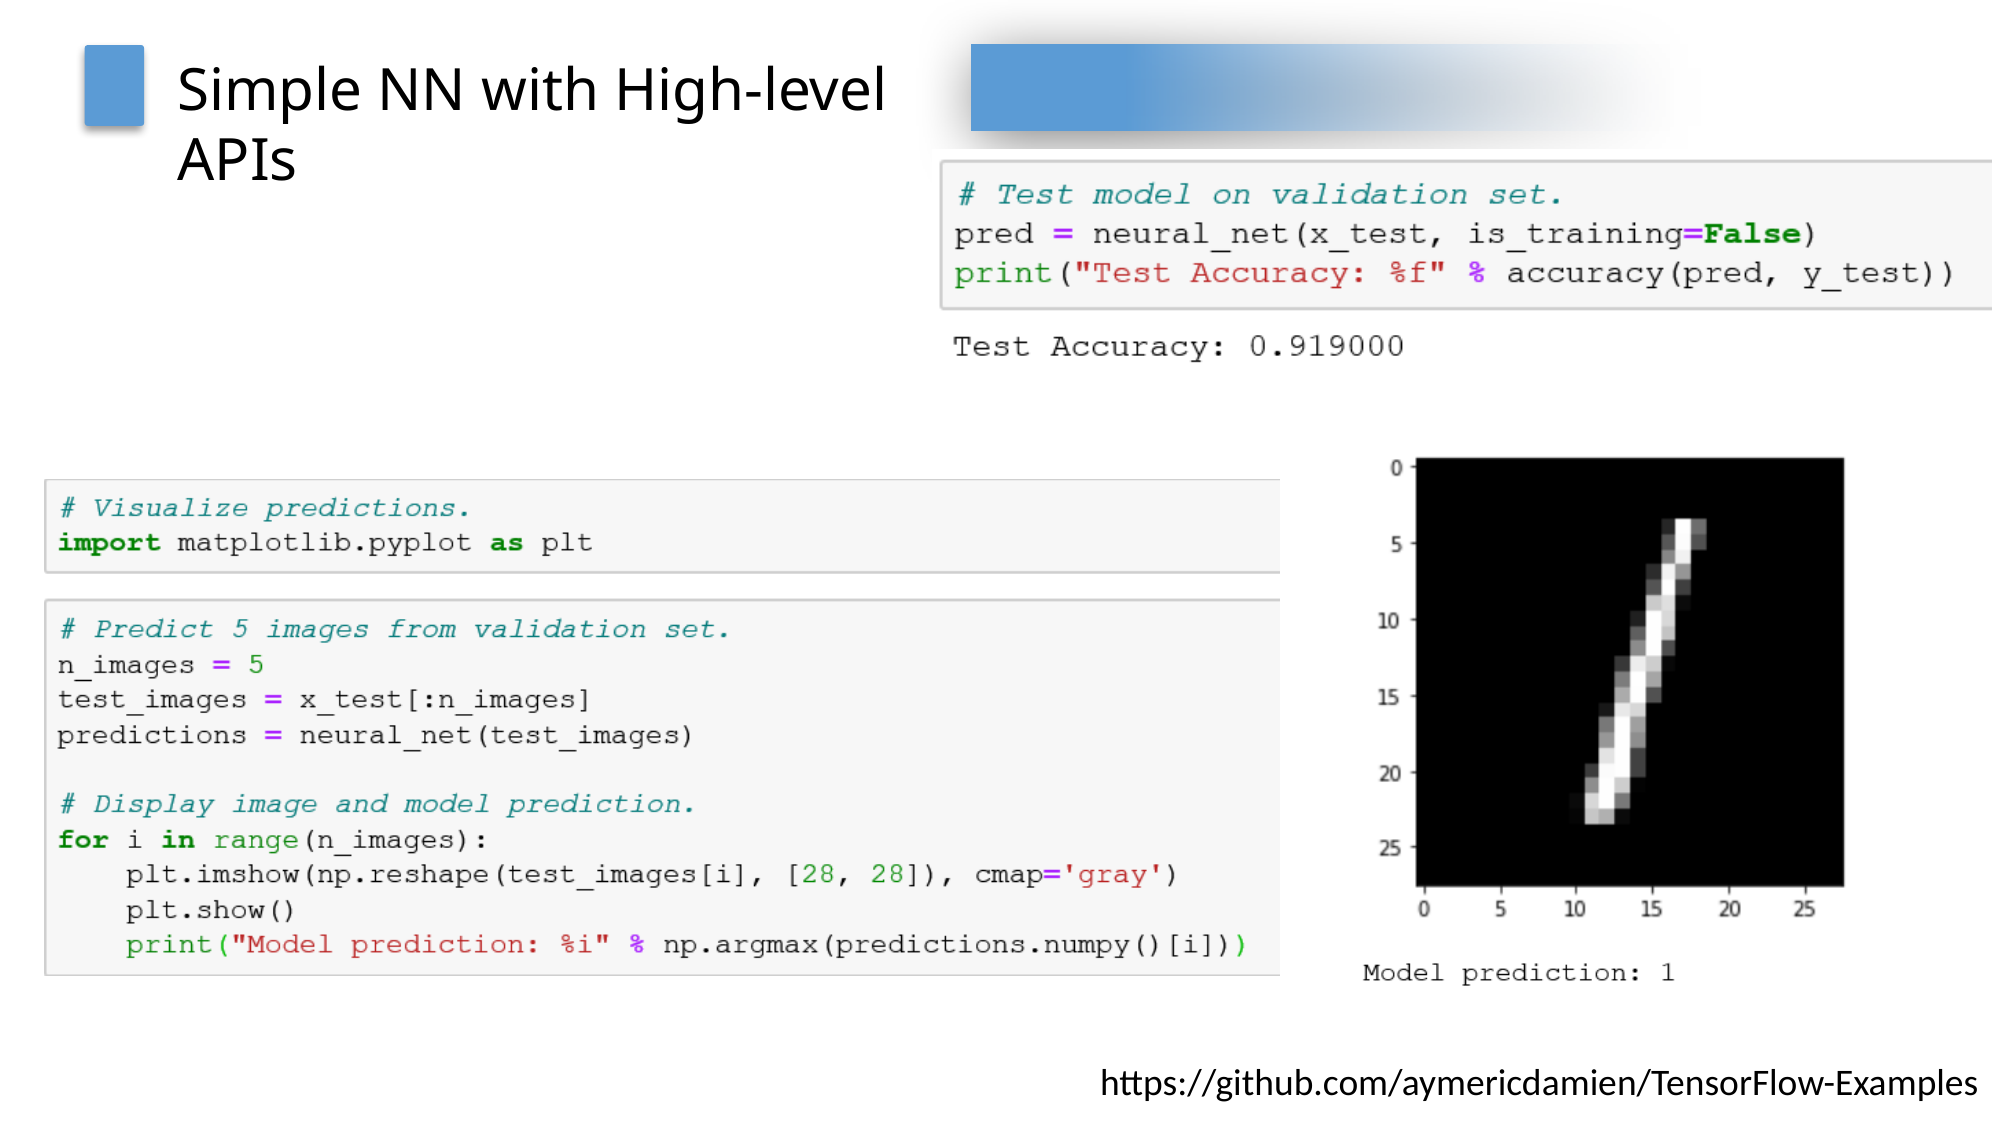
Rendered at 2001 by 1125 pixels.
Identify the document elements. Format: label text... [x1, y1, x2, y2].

picture [932, 149, 1992, 403]
picture [1337, 445, 1992, 1008]
text_box [970, 43, 1671, 131]
text_box [83, 44, 146, 127]
picture [44, 479, 1280, 976]
text_box https://github.com/aymericdamien/TensorFlow-Examples [1085, 1050, 1995, 1110]
text_box Simple NN with High-level APIs [162, 44, 972, 200]
